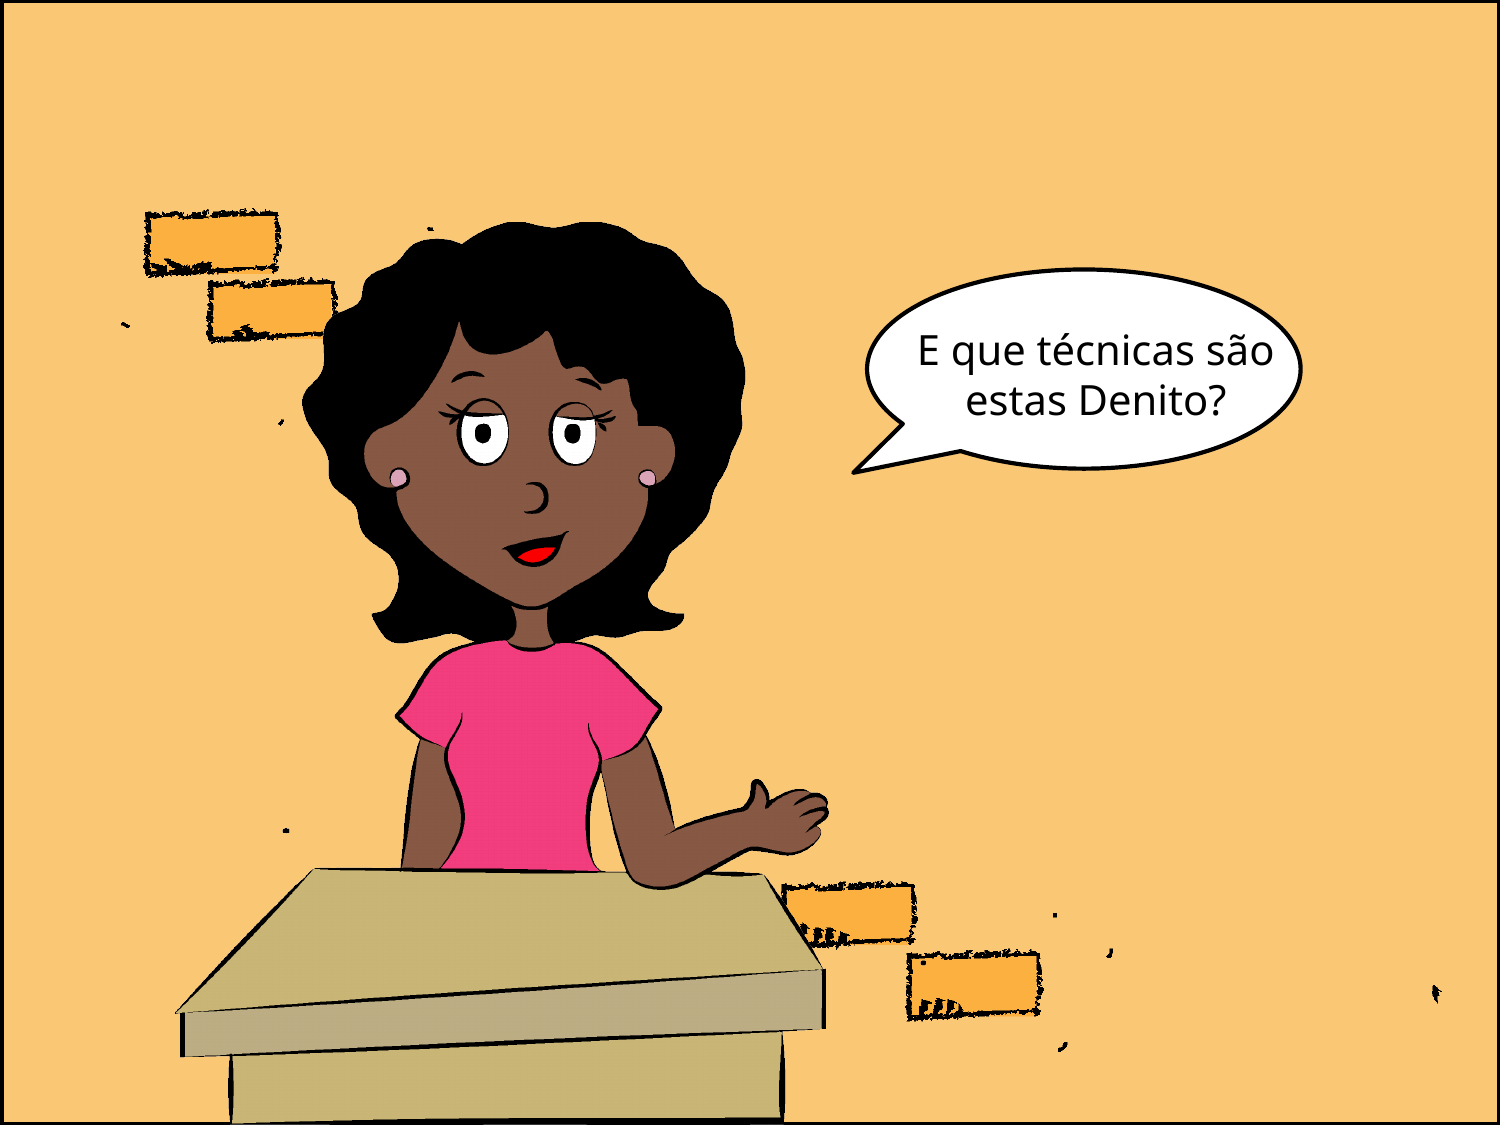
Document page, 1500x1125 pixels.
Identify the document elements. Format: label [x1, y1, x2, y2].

text_box [855, 269, 1337, 469]
picture [0, 0, 1500, 1125]
